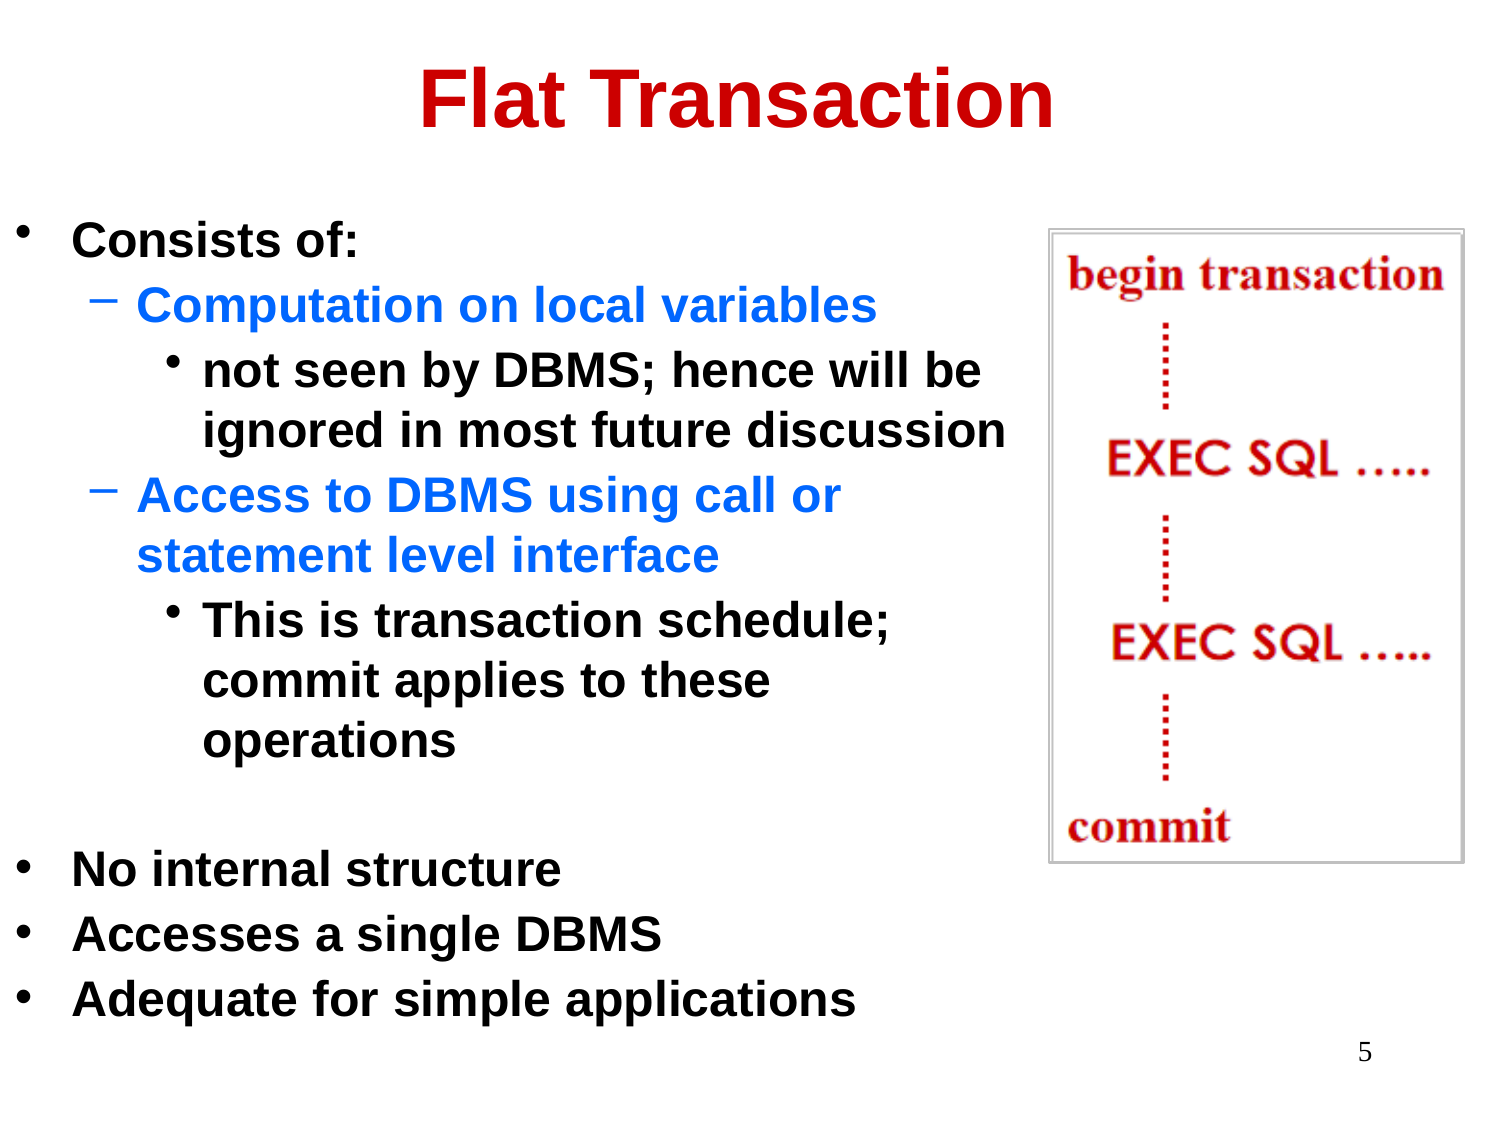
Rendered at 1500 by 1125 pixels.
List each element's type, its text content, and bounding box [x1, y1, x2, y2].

text_box [1074, 1024, 1388, 1100]
picture [1049, 229, 1464, 862]
text_box No internal structure Accesses a single DBMS Adequate for simple applications [0, 828, 1050, 1034]
list Consists of: Computation on local variables not seen by DBMS; hence will be ignored in most future discussion Access to DBMS using call or statement level interface This is transaction schedule; commit applies to these operations [0, 199, 1051, 828]
title Flat Transaction [99, 0, 1376, 188]
